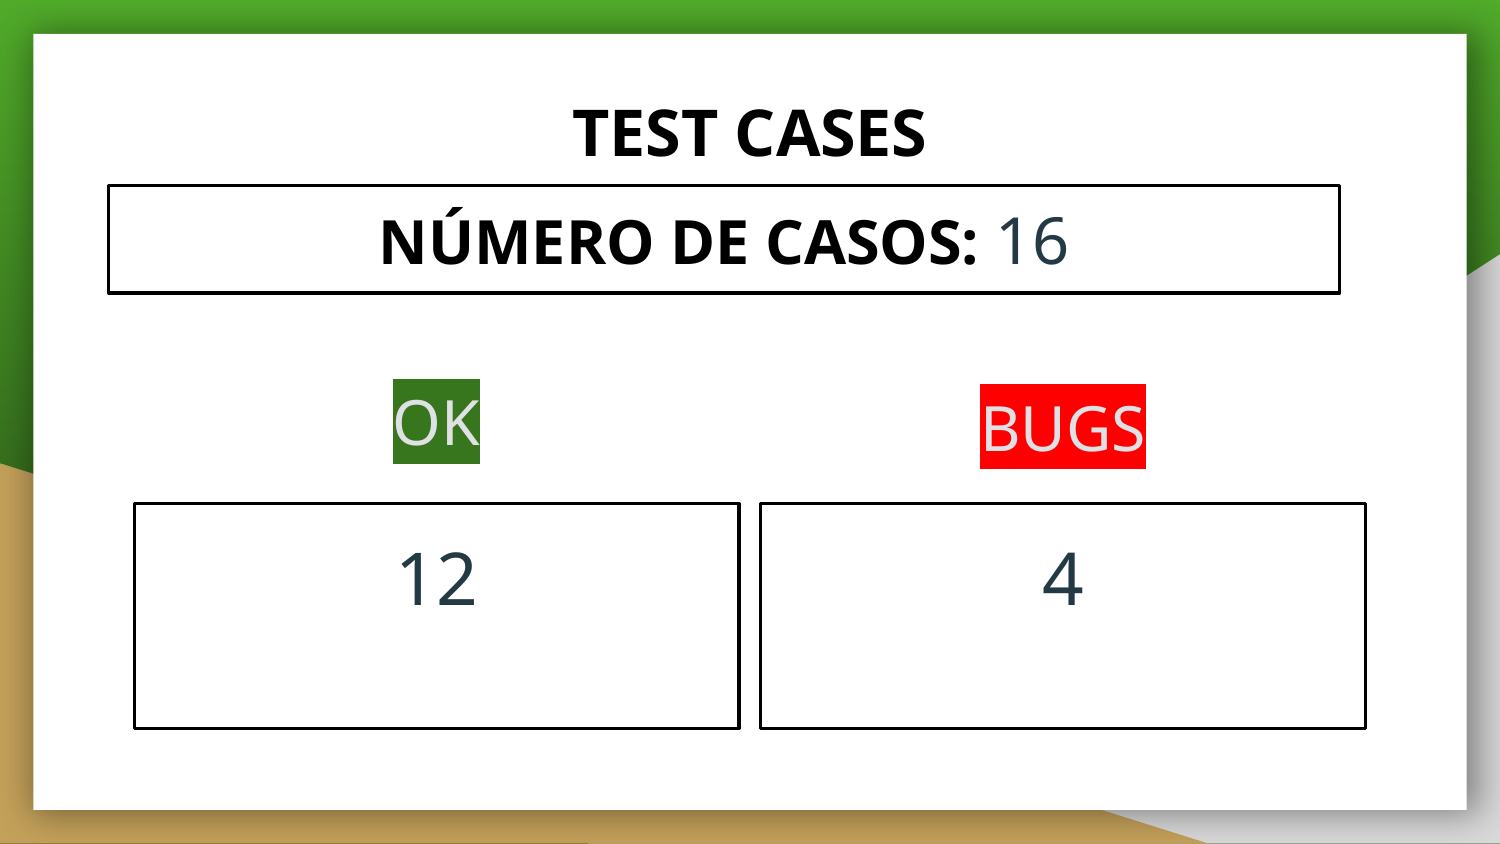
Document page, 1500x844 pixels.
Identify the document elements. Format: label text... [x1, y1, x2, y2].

list 4 [760, 503, 1366, 729]
list 12 [134, 503, 739, 729]
title TEST CASES [134, 77, 1366, 185]
title BUGS [760, 373, 1366, 482]
title NÚMERO DE CASOS: 16 [108, 185, 1340, 294]
title OK [134, 367, 739, 476]
